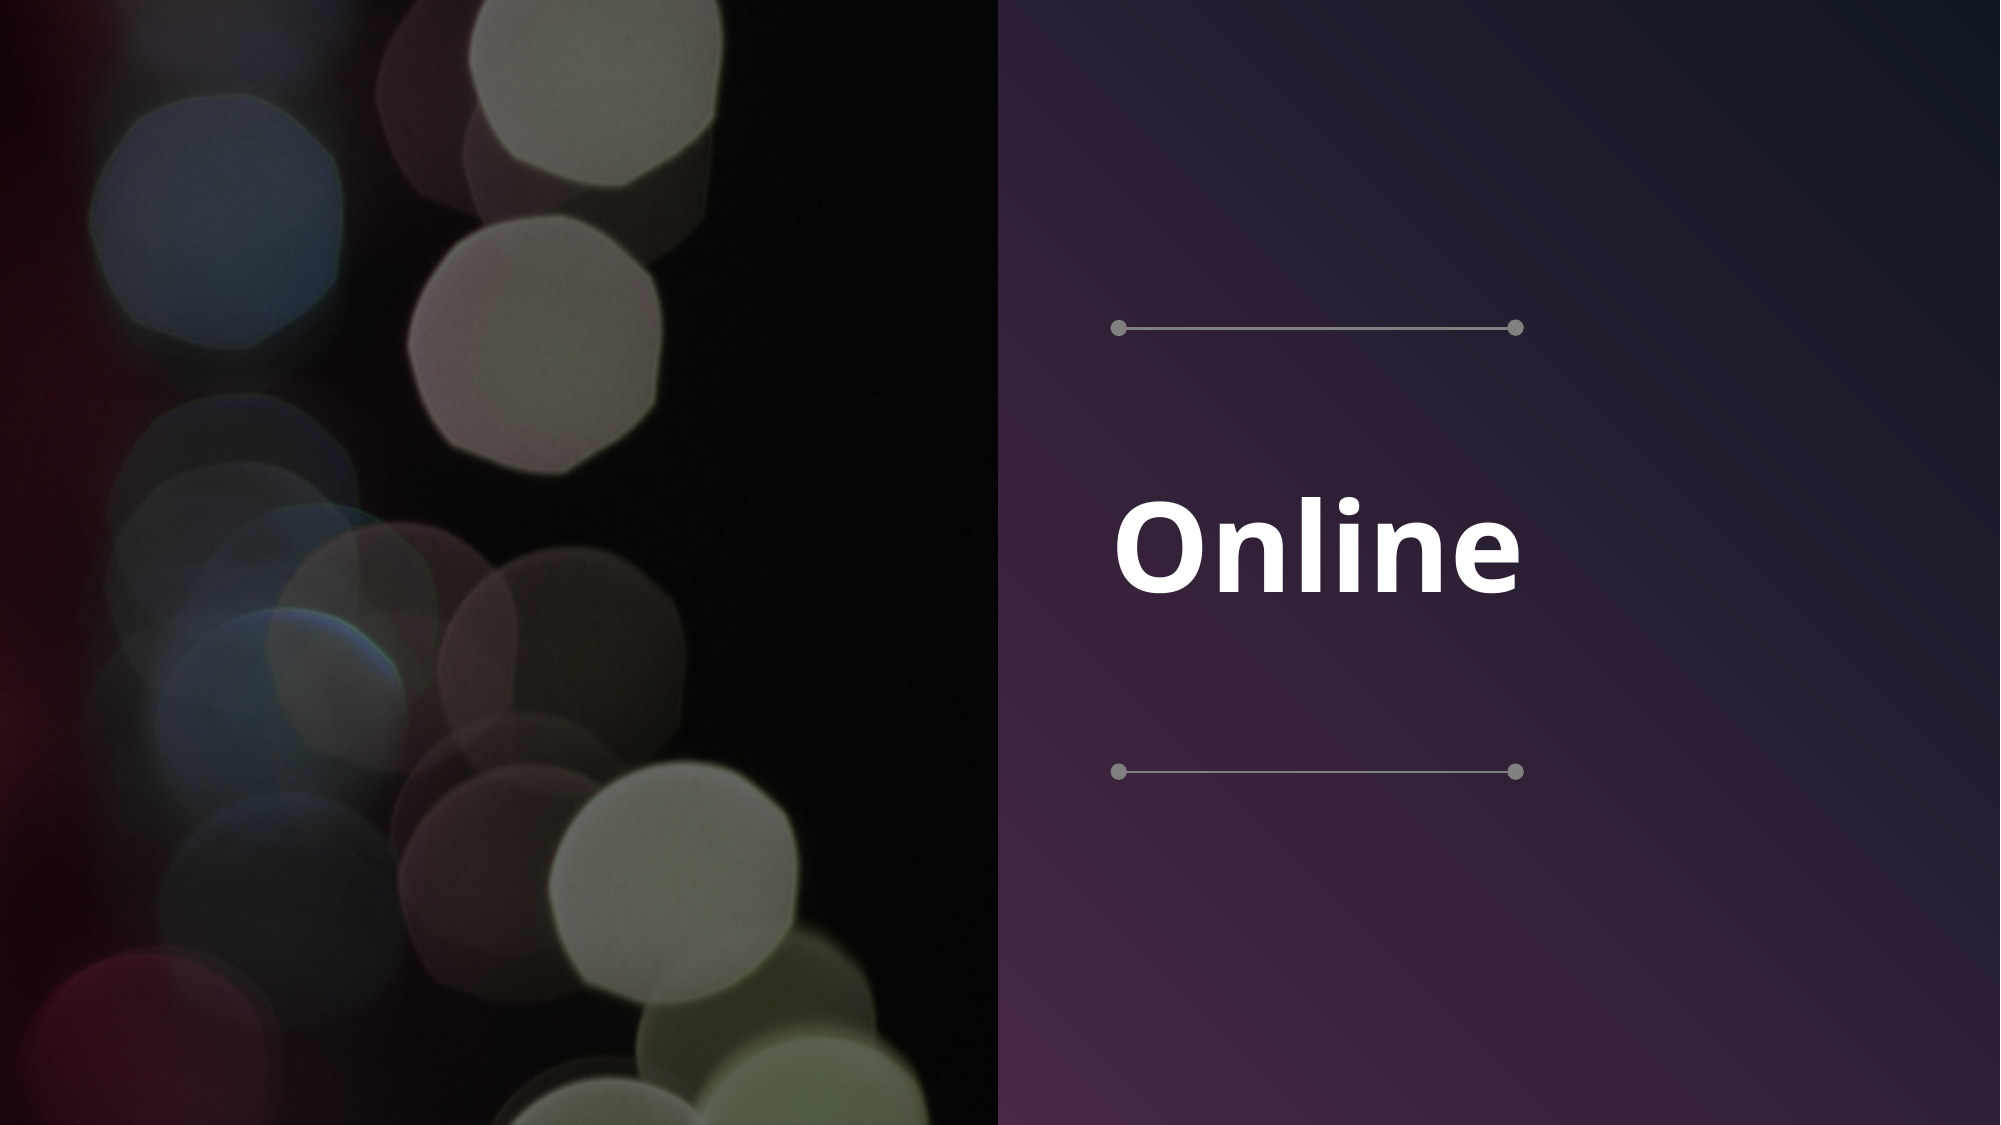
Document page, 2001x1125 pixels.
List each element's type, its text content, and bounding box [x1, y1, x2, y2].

title Online [1110, 350, 1869, 759]
picture [0, 0, 998, 1125]
